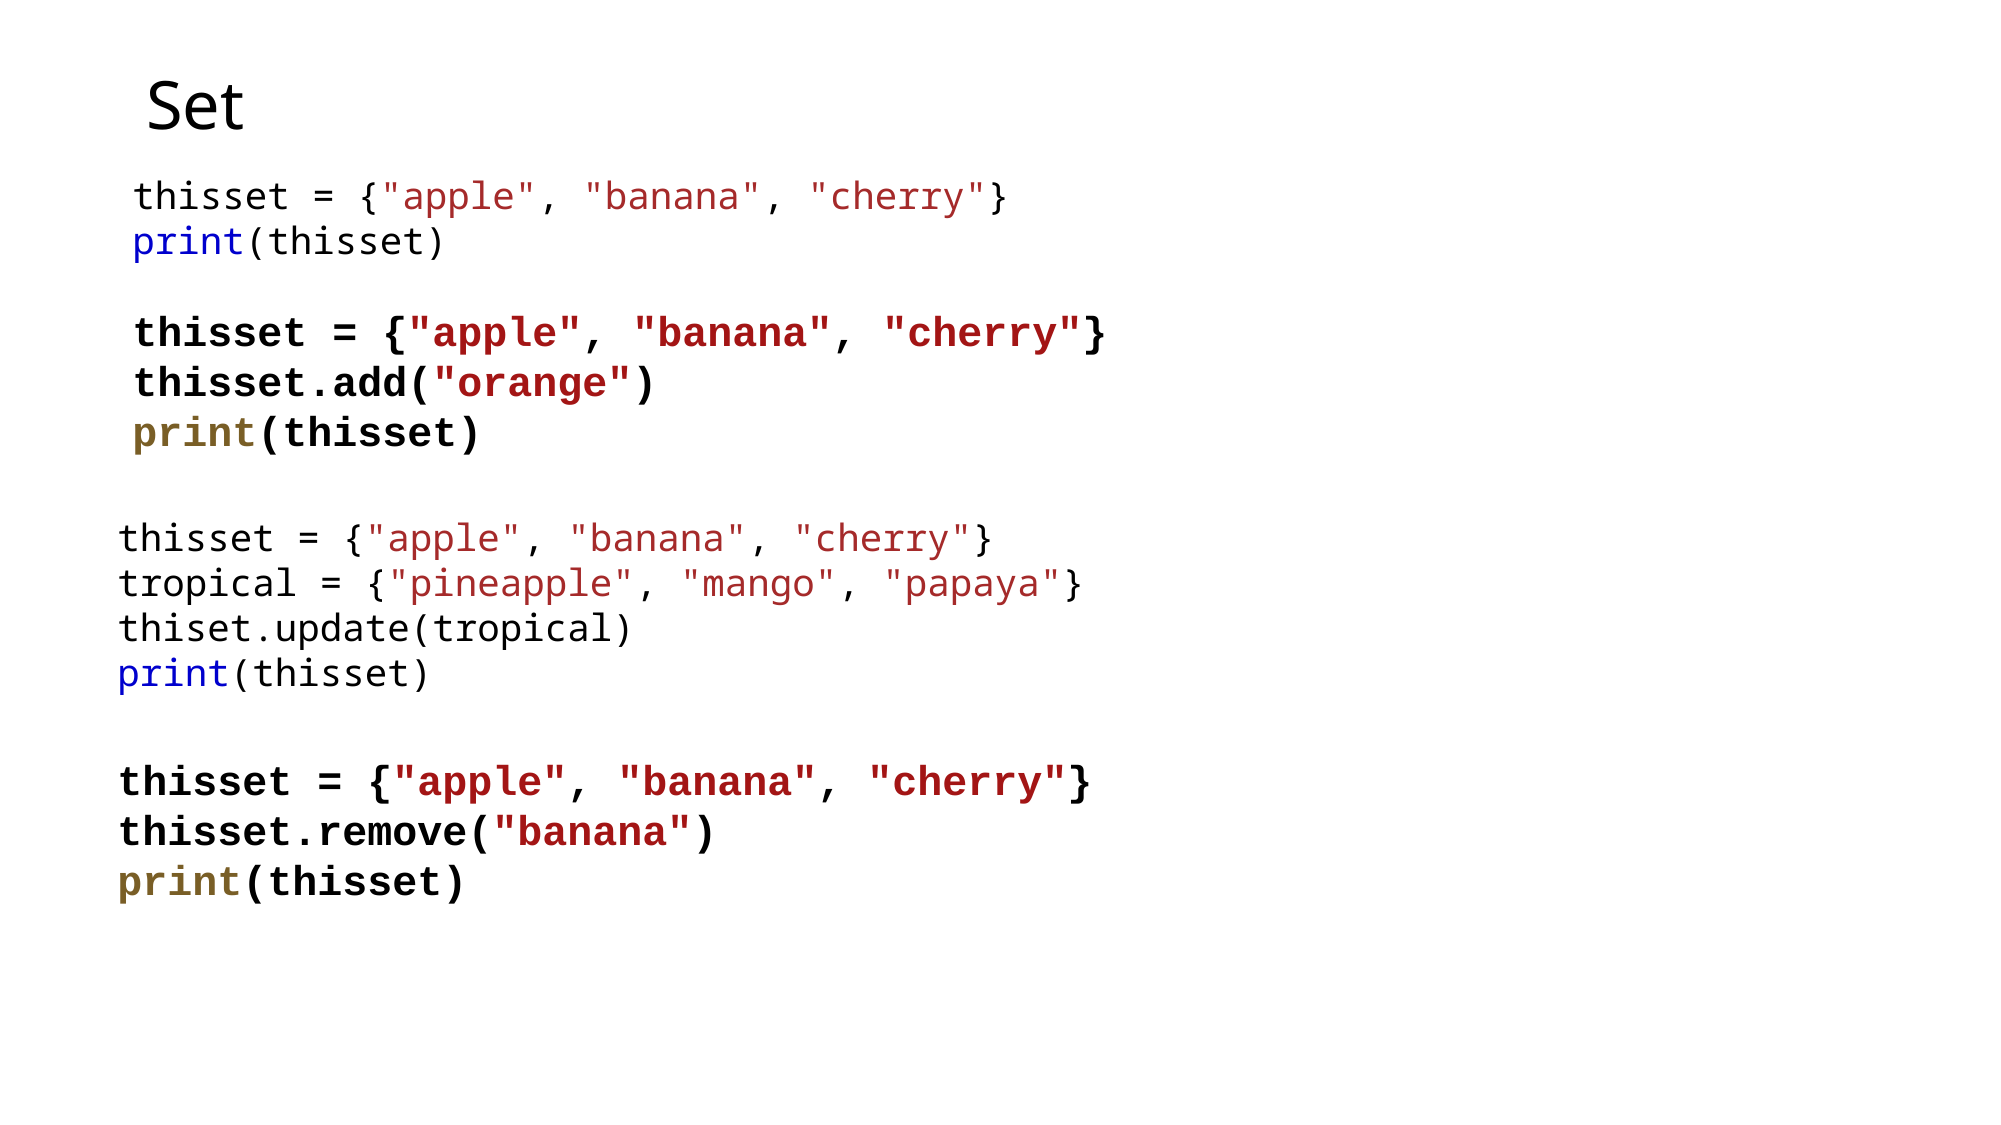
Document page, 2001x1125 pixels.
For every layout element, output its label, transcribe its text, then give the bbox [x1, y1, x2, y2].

text_box thisset = {"apple", "banana", "cherry"} thisset.add("orange") print(thisset) [117, 297, 1225, 463]
text_box thisset = {"apple", "banana", "cherry"} thisset.remove("banana") print(thisset) [102, 746, 1221, 912]
text_box thisset = {"apple", "banana", "cherry"} tropical = {"pineapple", "mango", "papaya"} thiset.update(tropical) print(thisset) [102, 506, 1103, 702]
text_box Set [131, 55, 260, 151]
text_box thisset = {"apple", "banana", "cherry"} print(thisset) [117, 164, 1118, 270]
